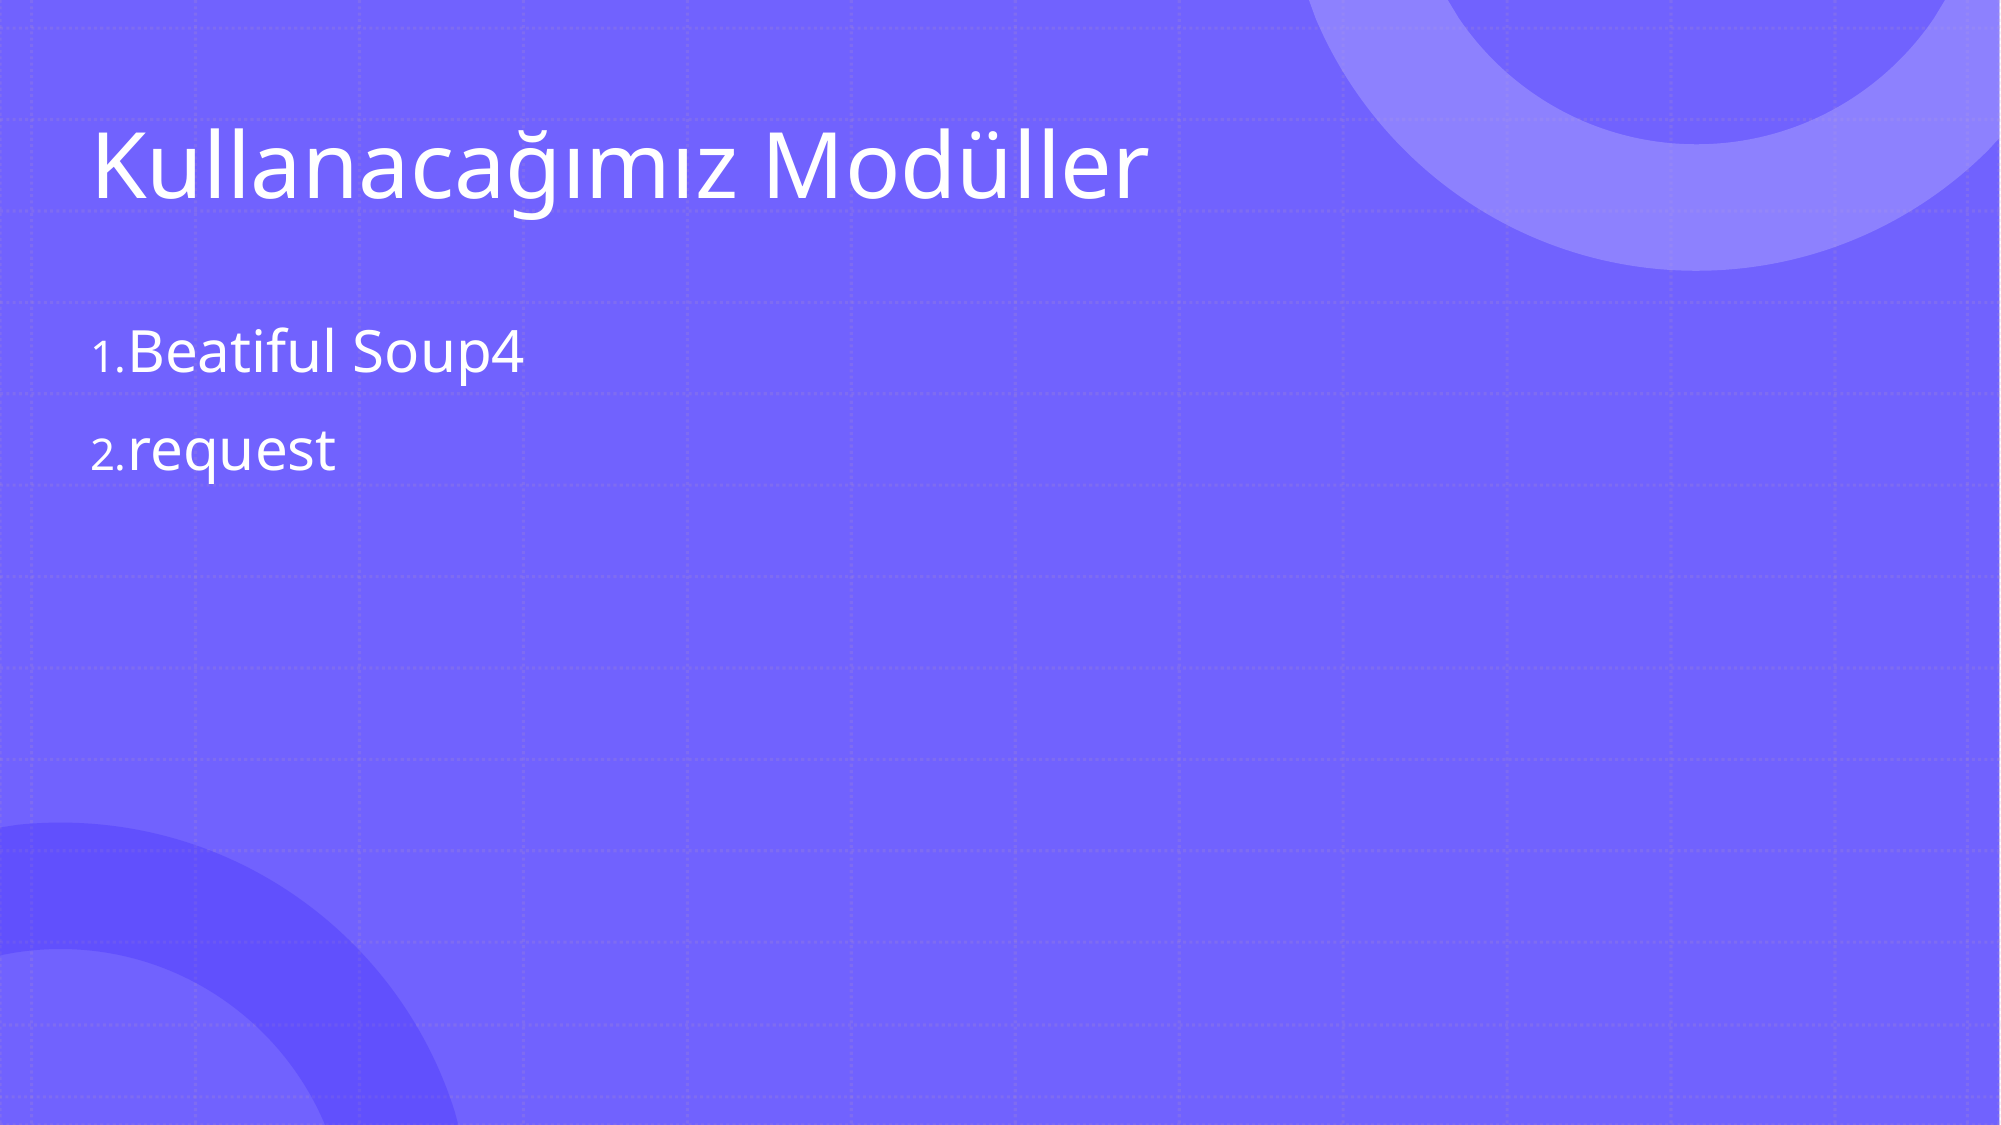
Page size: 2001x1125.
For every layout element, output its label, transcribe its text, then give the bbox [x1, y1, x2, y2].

list Beatiful Soup4 request [75, 299, 1834, 1014]
title Kullanacağımız Modüller [75, 59, 1834, 278]
